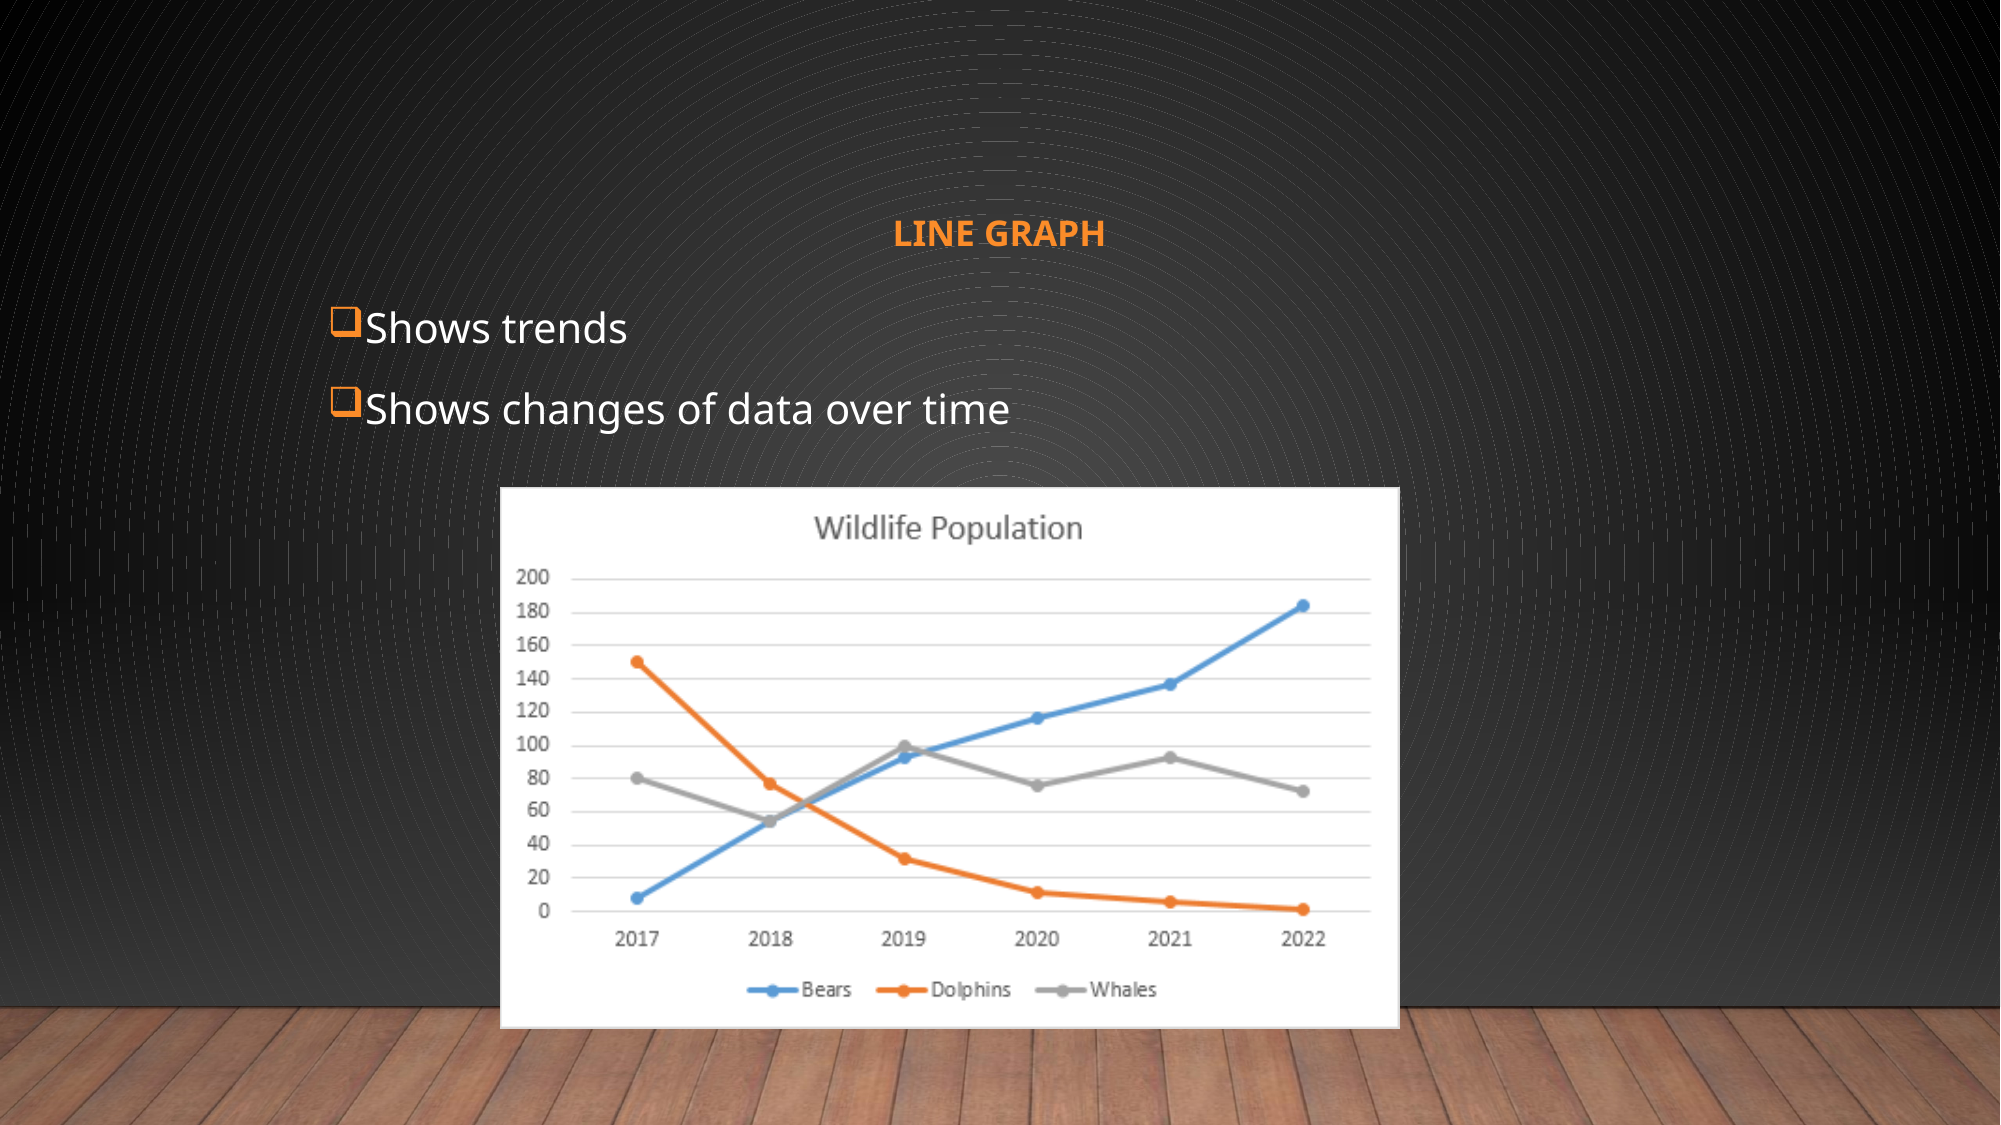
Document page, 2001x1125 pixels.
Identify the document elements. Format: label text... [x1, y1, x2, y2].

picture [0, 1006, 2000, 1125]
picture [499, 487, 1401, 1029]
title LINE GRAPH [315, 131, 1683, 305]
list Shows trends Shows changes of data over time [312, 284, 1675, 1088]
